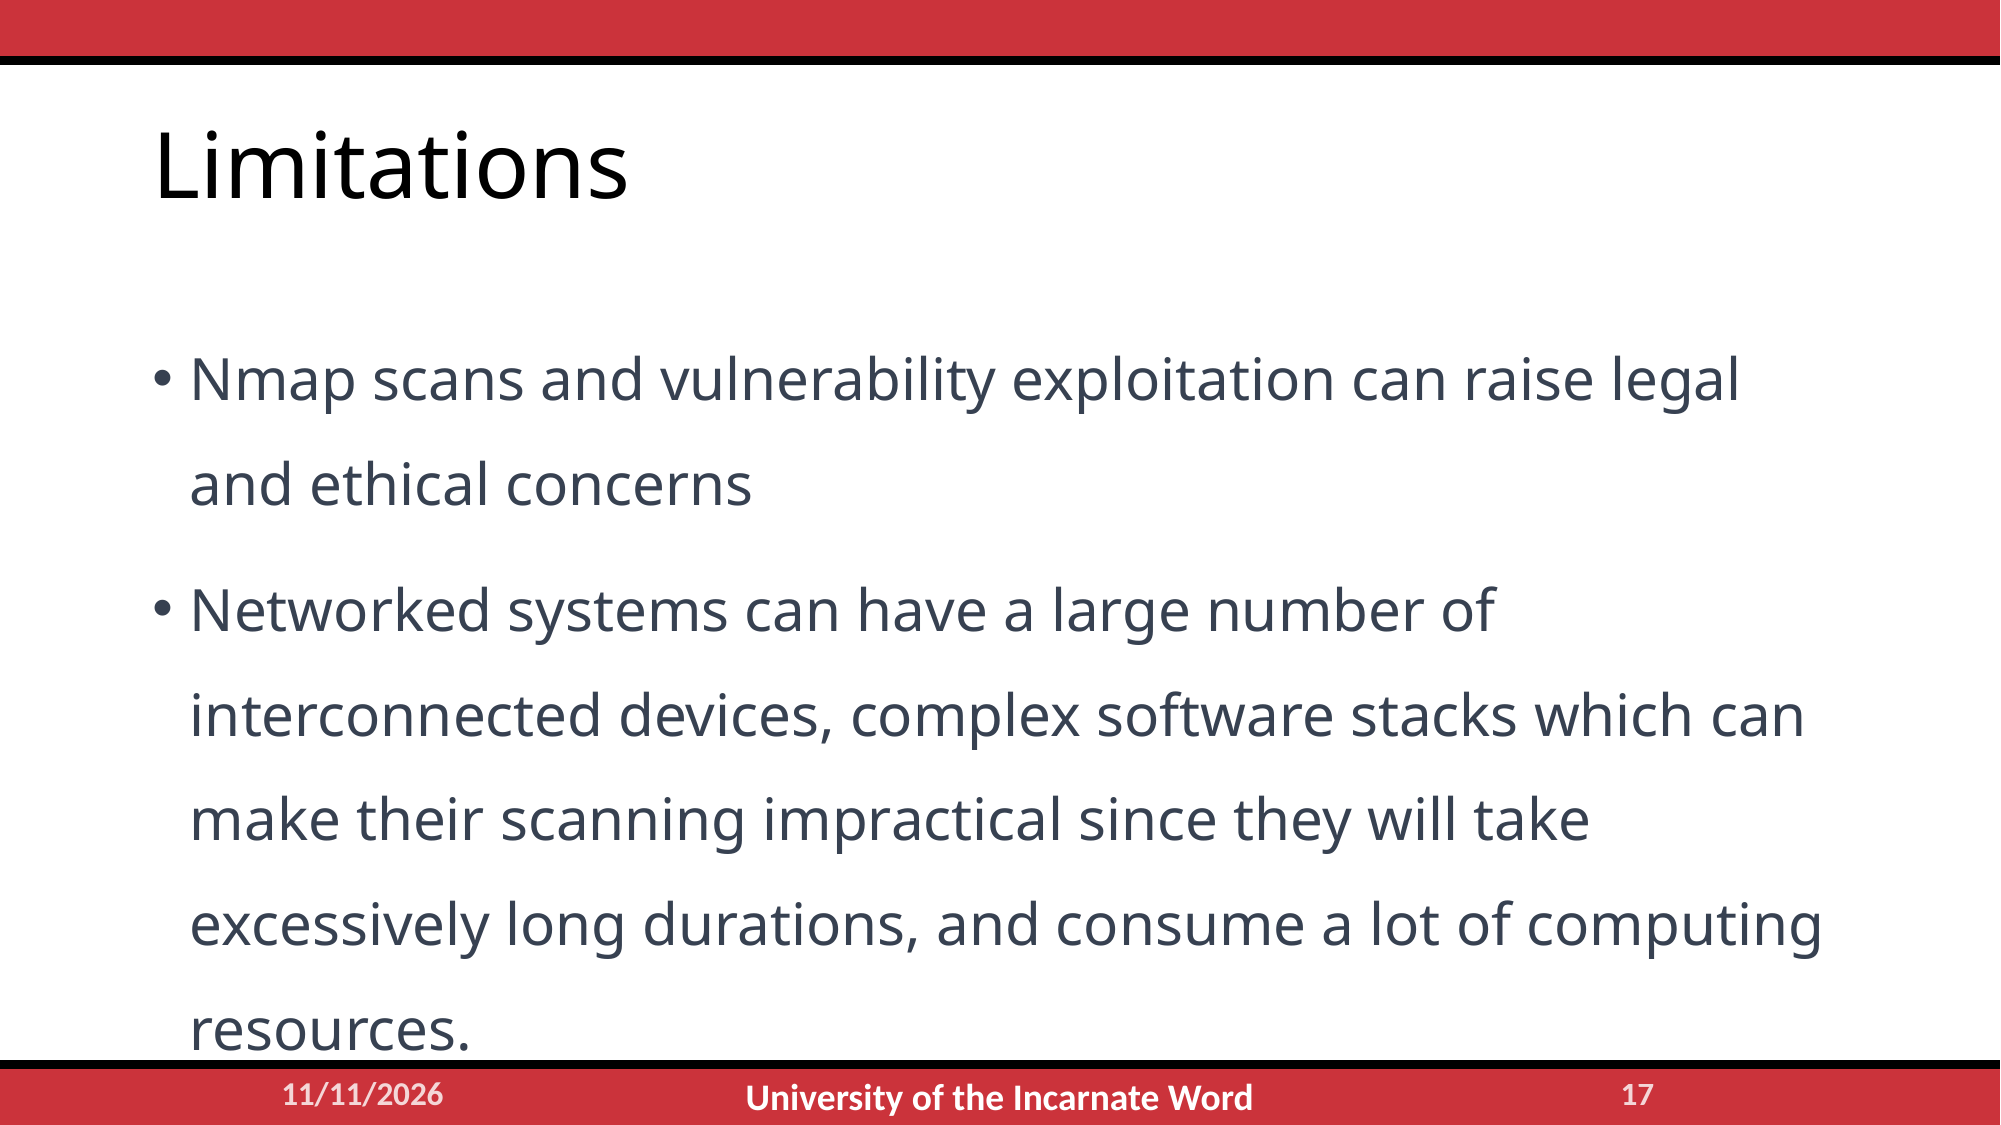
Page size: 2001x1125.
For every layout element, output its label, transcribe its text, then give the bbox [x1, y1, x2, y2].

list Nmap scans and vulnerability exploitation can raise legal and ethical concerns Networked systems can have a large number of interconnected devices, complex software stacks which can make their scanning impractical since they will take excessively long durations, and consume a lot of computing resources. [137, 299, 1863, 1014]
title Limitations [137, 59, 1863, 278]
slide_number 16 [1412, 1065, 1863, 1125]
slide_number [137, 1065, 588, 1125]
